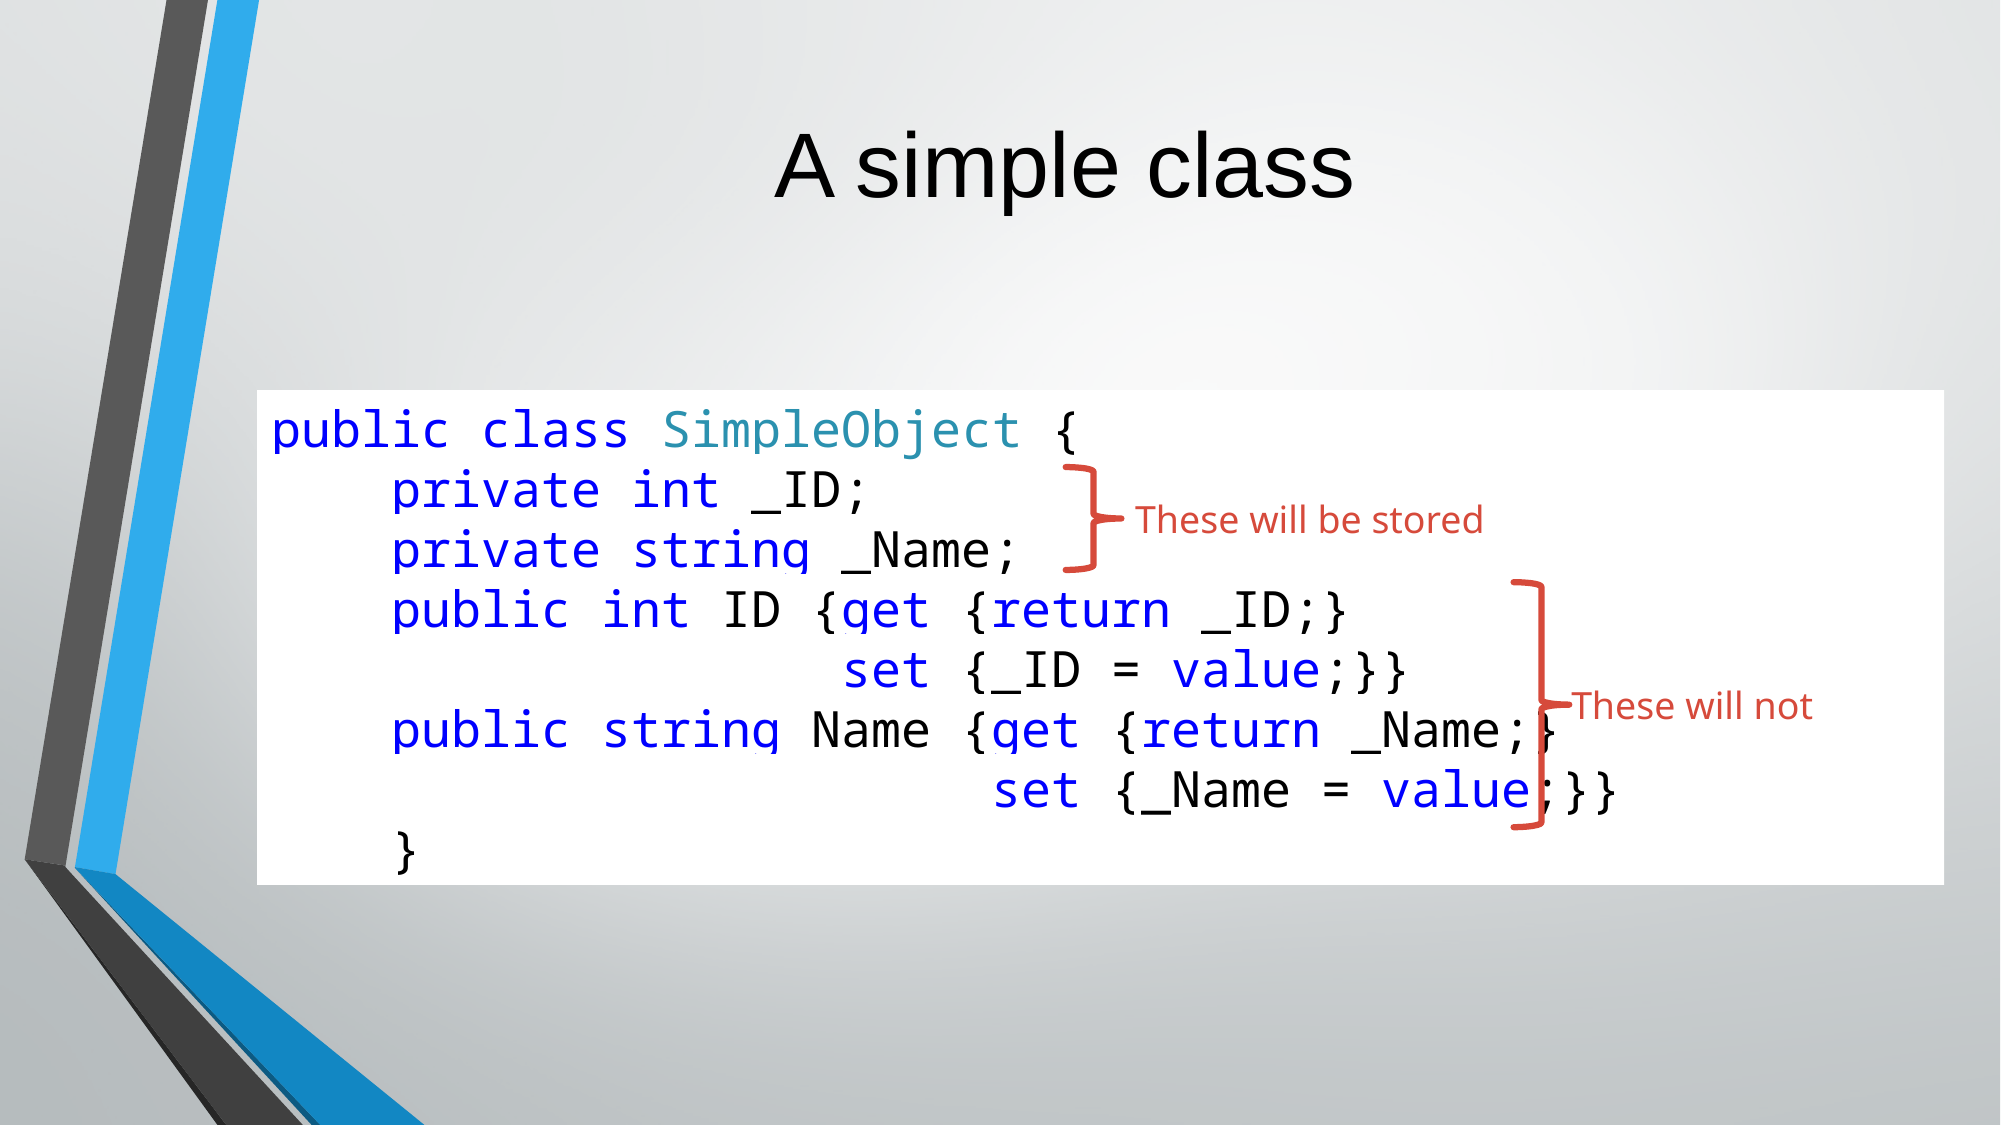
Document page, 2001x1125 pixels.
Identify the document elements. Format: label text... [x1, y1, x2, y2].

title A simple class [243, 77, 1887, 246]
text_box public class SimpleObject { private int _ID; private string _Name; public int ID {get {return _ID;} set {_ID = value;}} public string Name {get {return _Name;} set {_Name = value;}} } [257, 390, 1945, 885]
text_box [1064, 466, 1120, 571]
text_box [1512, 581, 1556, 828]
text_box These will be stored [1120, 488, 1500, 548]
text_box These will not [1556, 674, 1829, 734]
